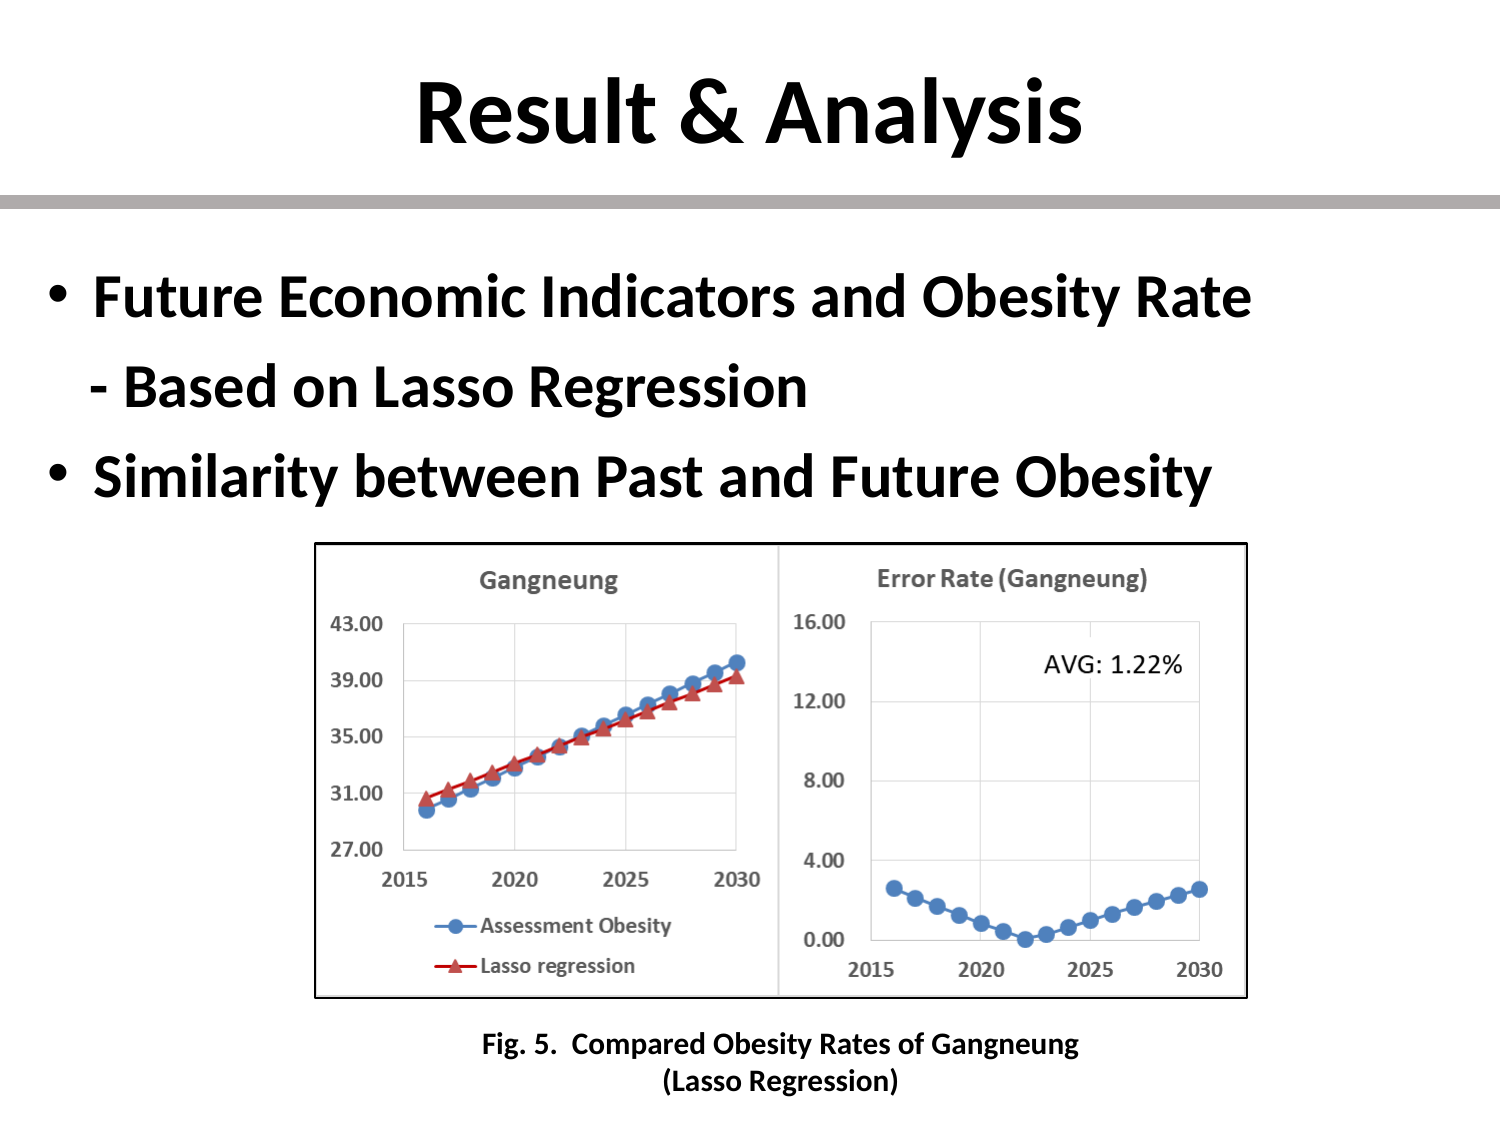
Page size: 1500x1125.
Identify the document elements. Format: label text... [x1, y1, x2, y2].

picture [315, 544, 1246, 997]
text_box [0, 195, 1500, 209]
text_box Result & Analysis [0, 42, 1500, 171]
text_box Future Economic Indicators and Obesity Rate - Based on Lasso Regression Similarity between Past and Future Obesity [32, 232, 1468, 518]
text_box Fig. 5. Compared Obesity Rates of Gangneung (Lasso Regression) [444, 1015, 1117, 1106]
